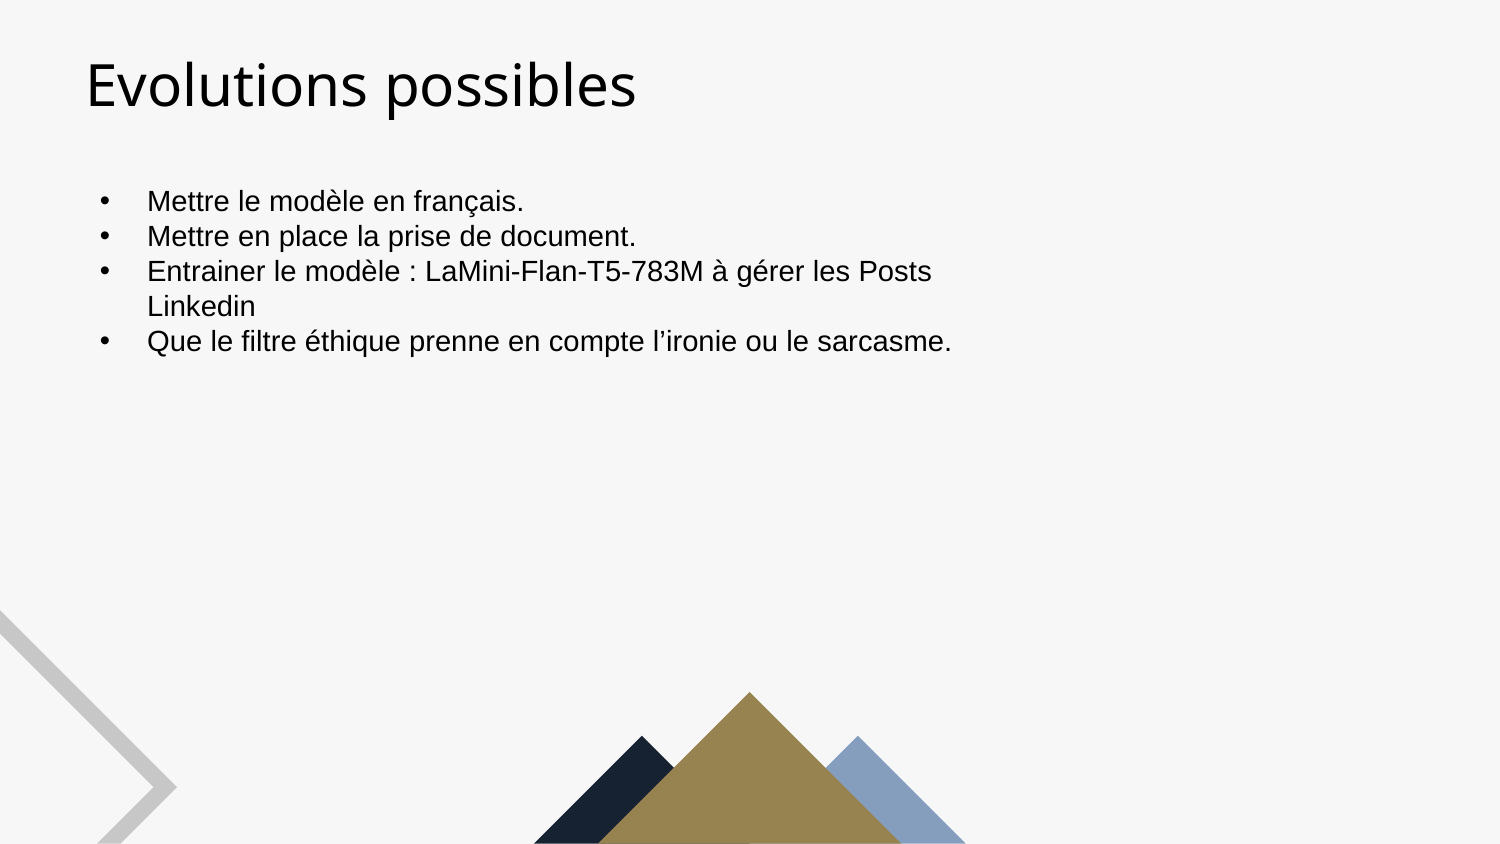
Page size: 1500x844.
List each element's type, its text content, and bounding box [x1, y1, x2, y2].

text_box Mettre le modèle en français. Mettre en place la prise de document. Entrainer le modèle : LaMini-Flan-T5-783M à gérer les Posts Linkedin Que le filtre éthique prenne en compte l’ironie ou le sarcasme. [85, 175, 982, 365]
text_box Evolutions possibles [85, 32, 1183, 133]
